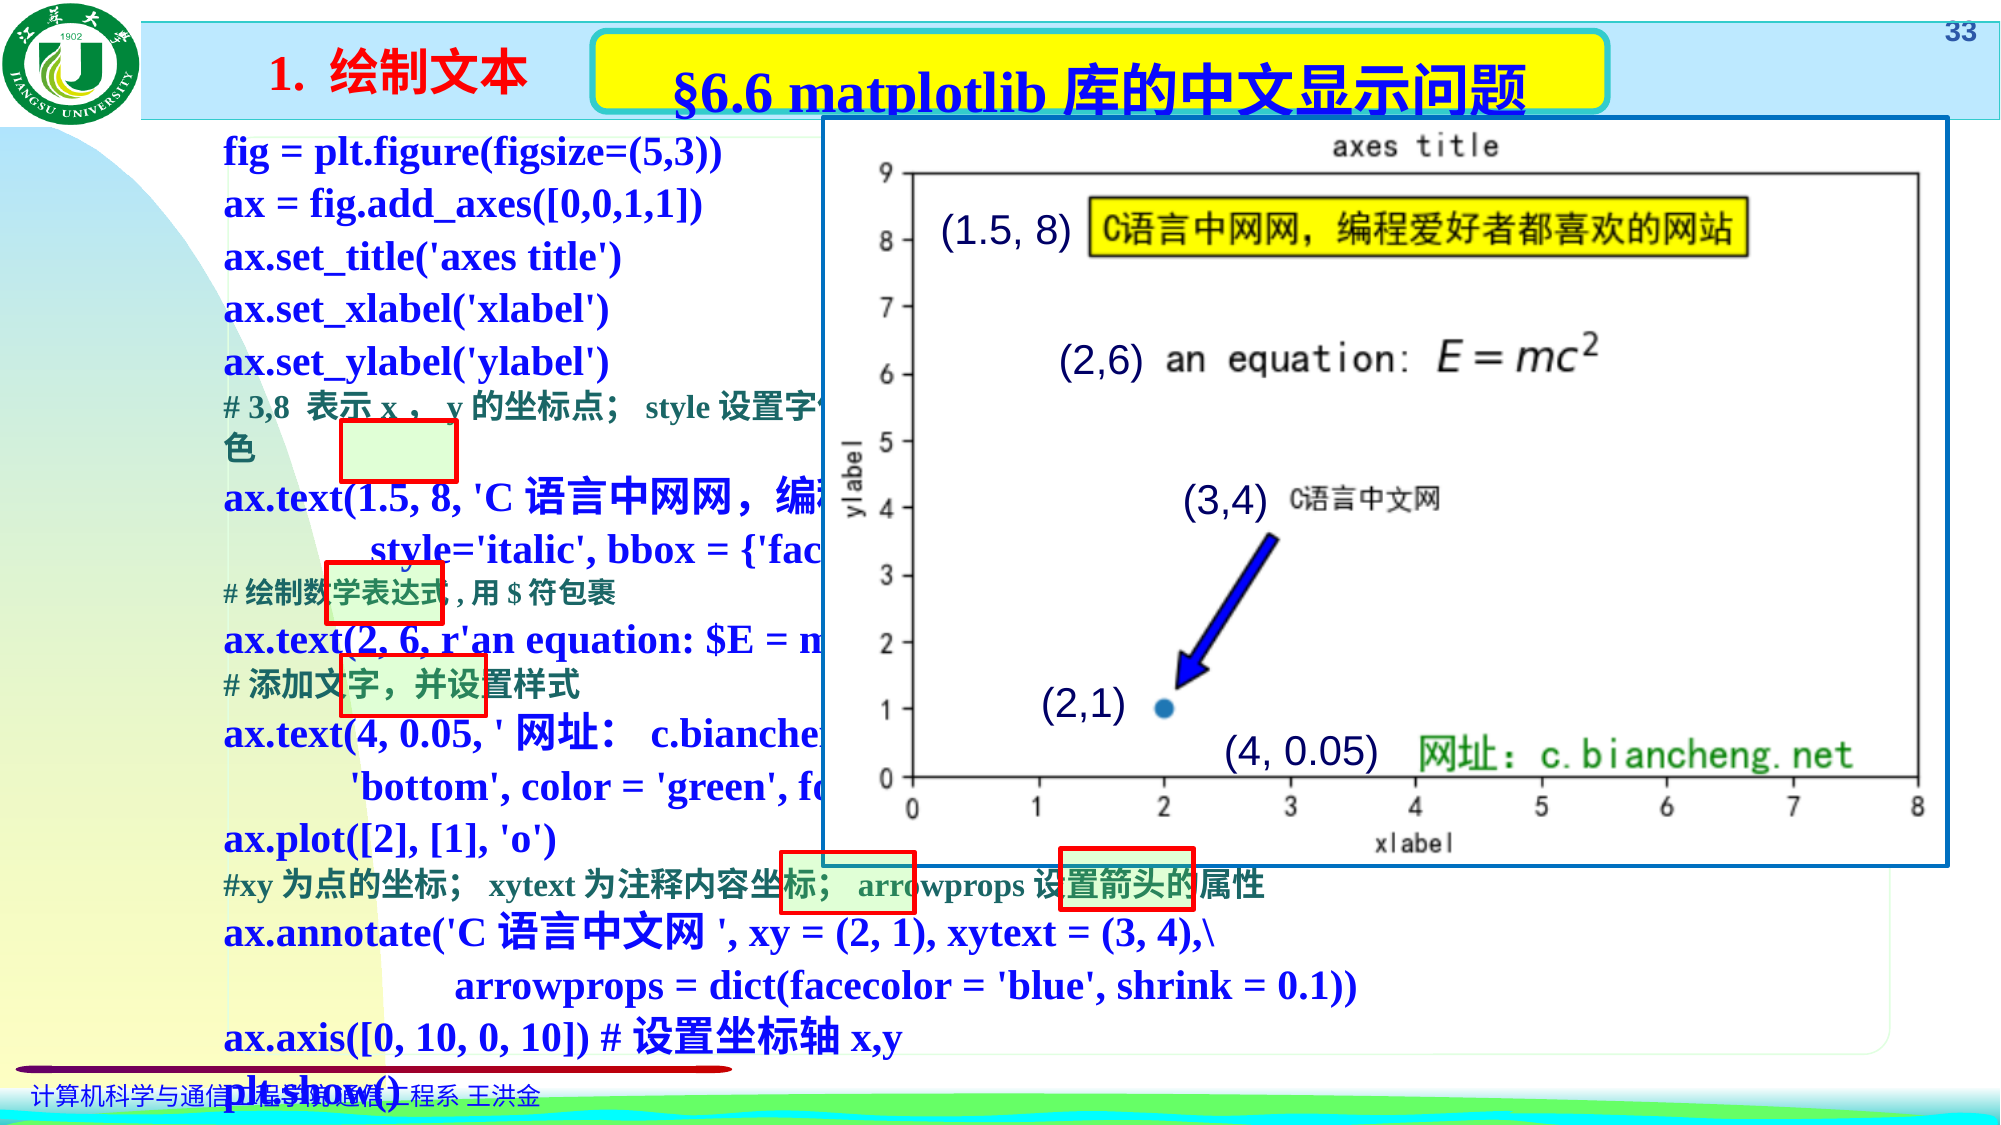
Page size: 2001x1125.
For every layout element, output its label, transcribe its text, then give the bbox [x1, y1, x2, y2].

text_box 1. 绘制文本 [253, 33, 549, 109]
text_box fig = plt.figure(figsize=(5,3)) ax = fig.add_axes([0,0,1,1]) ax.set_title('axes title') ax.set_xlabel('xlabel') ax.set_ylabel('ylabel') # 3,8 表示x，y的坐标点；style设置字体样式为斜体；bbox用来设置盒子的属性，比如背景色 ax.text(1.5, 8, 'C语言中网网，编程爱好者都喜欢的网站', \ style='italic', bbox = {'facecolor': 'yellow'}, fontsize=15) #绘制数学表达式,用$符包裹 ax.text(2, 6, r'an equation: $E = mc^2$', fontsize = 15) #添加文字，并设置样式 ax.text(4, 0.05, '网址：c.biancheng.net', verticalalignment = \ 'bottom', color = 'green', fontsize = 15) ax.plot([2], [1], 'o') #xy为点的坐标；xytext为注释内容坐标；arrowprops设置箭头的属性 ax.annotate('C语言中文网', xy = (2, 1), xytext = (3, 4),\ arrowprops = dict(facecolor = 'blue', shrink = 0.1)) ax.axis([0, 10, 0, 10]) #设置坐标轴x,y plt.show() [208, 113, 1618, 1120]
text_box [340, 654, 487, 716]
text_box [1060, 872, 1194, 910]
text_box [340, 420, 457, 482]
text_box [781, 851, 915, 913]
picture [825, 119, 1946, 864]
text_box §6.6 matplotlib库的中文显示问题 [592, 30, 1608, 112]
picture [0, 1, 141, 127]
text_box [326, 562, 443, 624]
